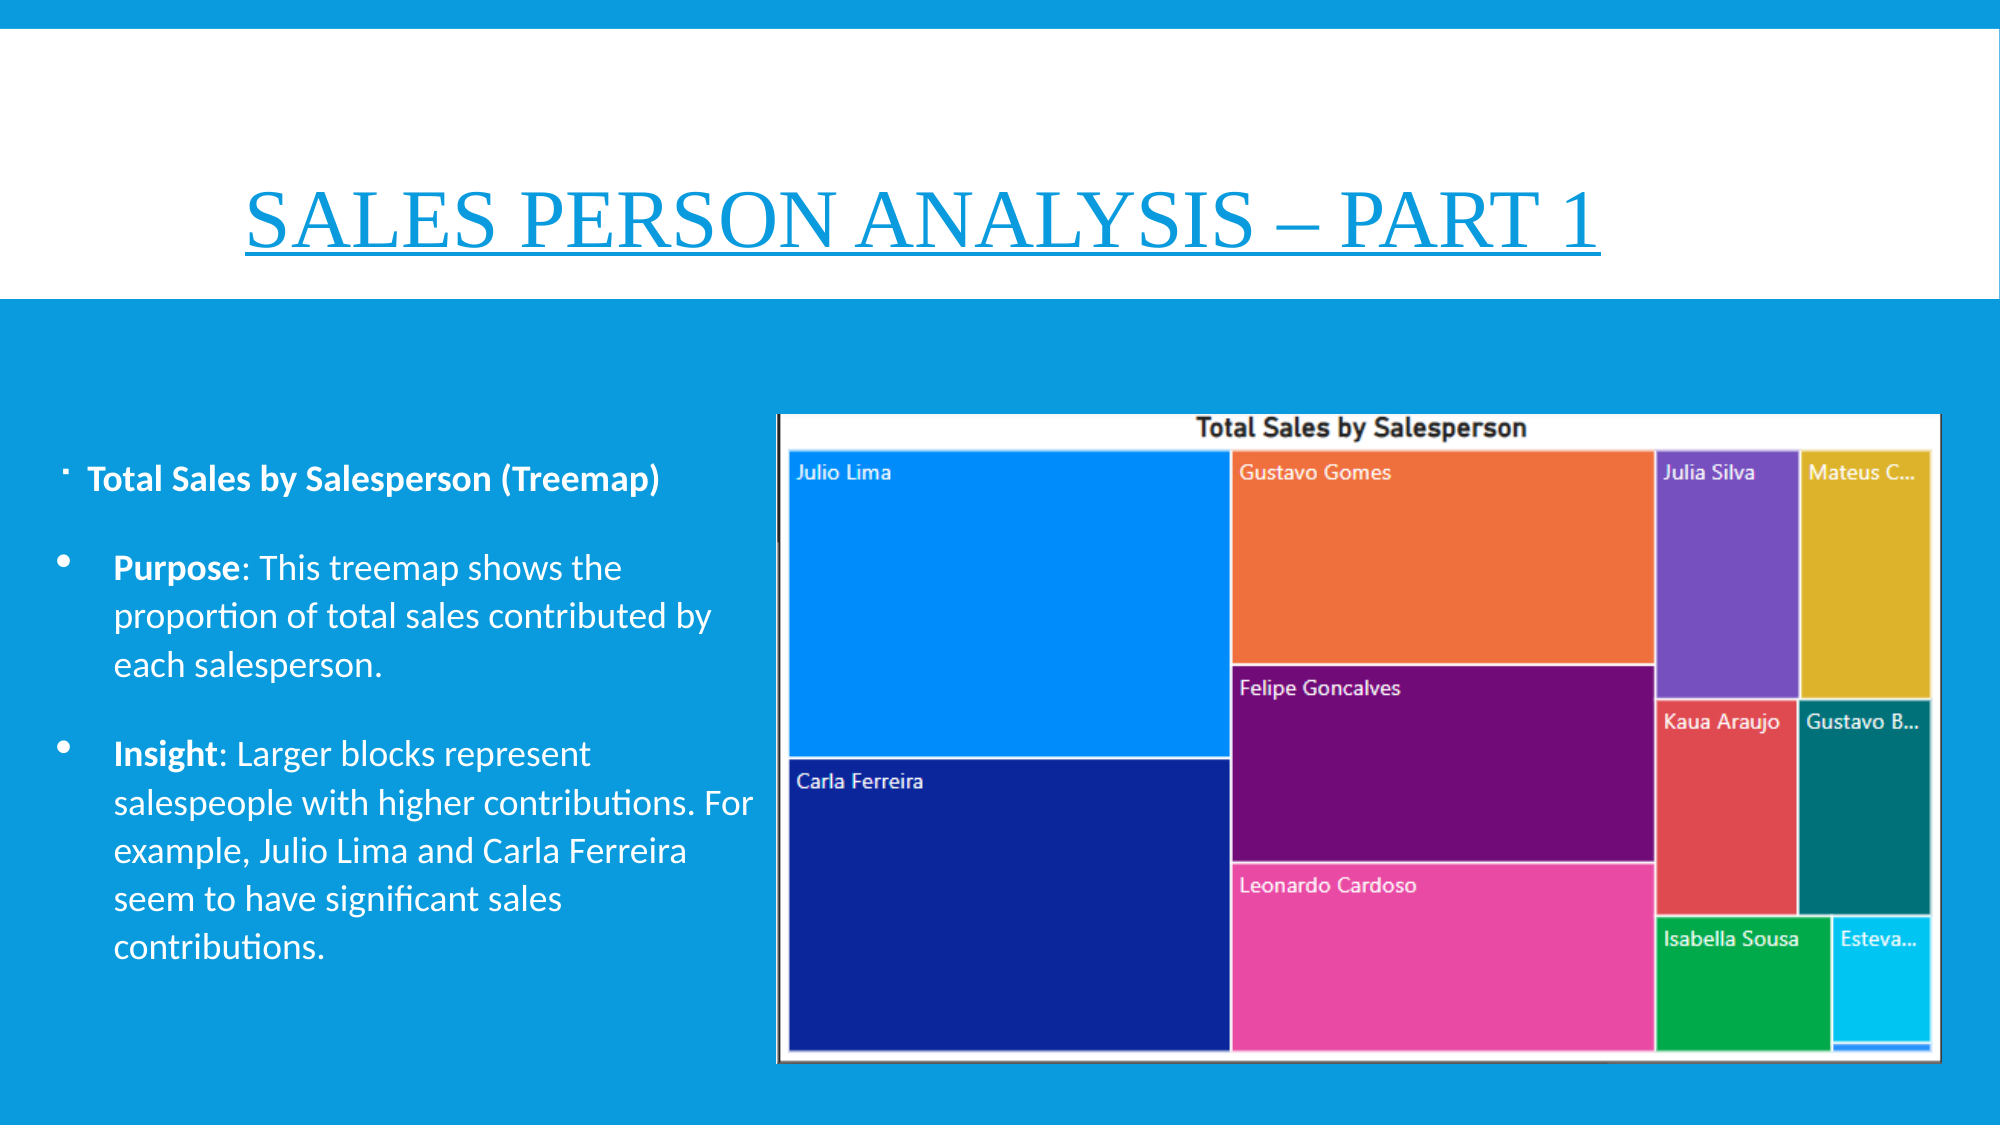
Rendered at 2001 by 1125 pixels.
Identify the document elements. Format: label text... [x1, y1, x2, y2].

picture [777, 415, 1941, 1063]
list Total Sales by Salesperson (Treemap) Purpose: This treemap shows the proportion of total sales contributed by each salesperson. Insight: Larger blocks represent salespeople with higher contributions. For example, Julio Lima and Carla Ferreira seem to have significant sales contributions. [42, 443, 769, 995]
title SALES PERSON ANALYSIS – PART 1 [131, 163, 1716, 280]
